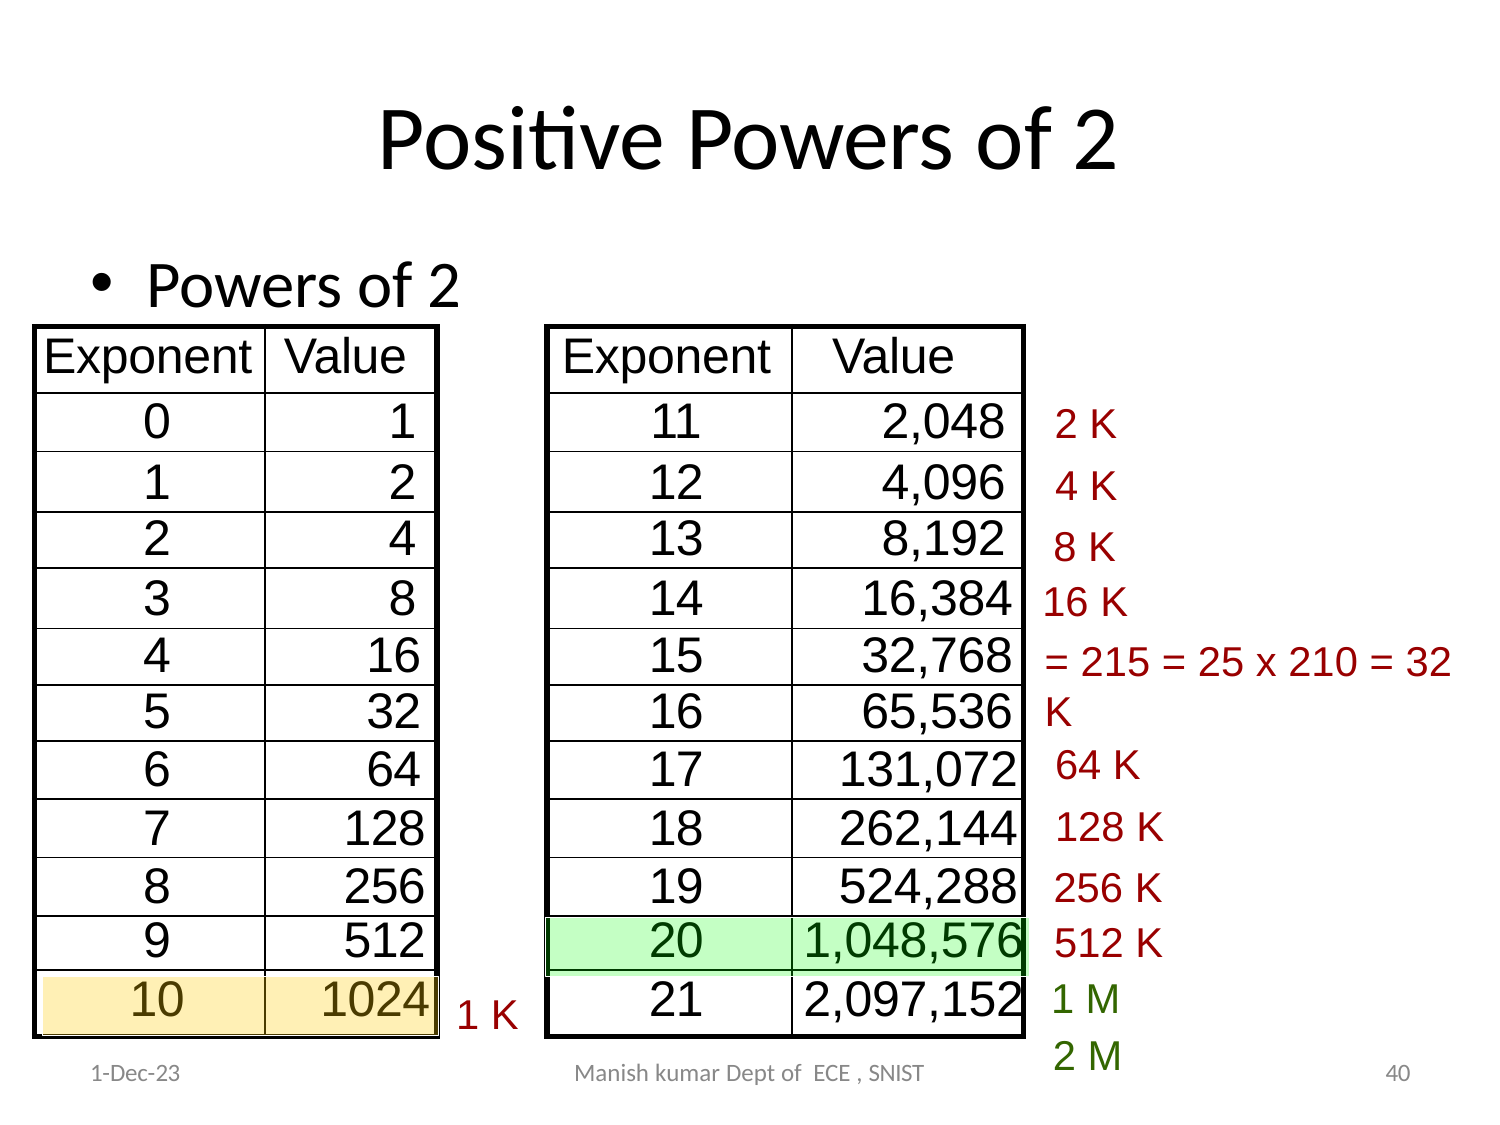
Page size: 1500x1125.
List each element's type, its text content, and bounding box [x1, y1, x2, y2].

table_header Value [793, 329, 1021, 392]
table_cell 1 [37, 452, 264, 511]
table_cell 65,536 [793, 686, 1021, 740]
table_cell 64 [266, 742, 434, 798]
table_cell 256 [266, 858, 434, 915]
table_cell 4,096 [793, 452, 1021, 511]
table_cell 131,072 [793, 742, 1021, 798]
table_cell 1 [266, 394, 434, 451]
table_cell 12 [550, 452, 791, 511]
table_cell 0 [37, 394, 264, 451]
table_cell 8 [266, 569, 434, 628]
table_cell 10 [37, 971, 264, 978]
table_cell 5 [37, 686, 264, 740]
table_cell 262,144 [793, 800, 1021, 857]
text_box 1 K [453, 985, 521, 1038]
table_cell 524,288 [793, 858, 1021, 915]
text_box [41, 975, 440, 1036]
table_cell 17 [550, 742, 791, 798]
table_cell 2 [266, 452, 434, 511]
text_box Powers of 2 [87, 238, 513, 321]
table_cell 7 [37, 800, 264, 857]
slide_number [75, 1046, 420, 1103]
table_cell 16 [550, 686, 791, 740]
table_cell 3 [37, 569, 264, 628]
table_cell 18 [550, 800, 791, 857]
table_cell 8,192 [793, 513, 1021, 567]
table_cell 21 [550, 987, 791, 1034]
table_cell 6 [37, 742, 264, 798]
table_cell 19 [550, 858, 791, 915]
table_cell 2,048 [793, 394, 1021, 451]
table_cell 8 [37, 858, 264, 915]
table_header Exponent [37, 329, 264, 392]
title Positive Powers of 2 [77, 40, 1396, 267]
table_cell 14 [550, 569, 791, 628]
slide_number 40 [1366, 1049, 1419, 1125]
table_cell 4 [266, 513, 434, 567]
table_cell 11 [550, 394, 791, 451]
table_cell 4 [37, 629, 264, 684]
table_cell 32 [266, 686, 434, 740]
text_box 2 K 4 K 8 K 16 K = 215 = 25 x 210 = 32 K 64 K 128 K 256 K 512 K 1 M 2 M [1040, 383, 1491, 1080]
table_header Value [266, 329, 434, 392]
table_header Exponent [550, 329, 791, 392]
table_cell 32,768 [793, 629, 1021, 684]
table_cell 9 [37, 917, 264, 969]
text_box Manish kumar Dept of ECE , SNIST [572, 1060, 929, 1087]
table_cell 512 [266, 917, 434, 969]
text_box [544, 917, 1030, 978]
table_cell 15 [550, 629, 791, 684]
table_cell 16,384 [793, 569, 1021, 628]
table_cell 13 [550, 513, 791, 567]
table_cell 2 [37, 513, 264, 567]
table_cell 16 [266, 629, 434, 684]
table_cell 128 [266, 800, 434, 857]
table_cell 2,097,152 [793, 987, 1021, 1034]
